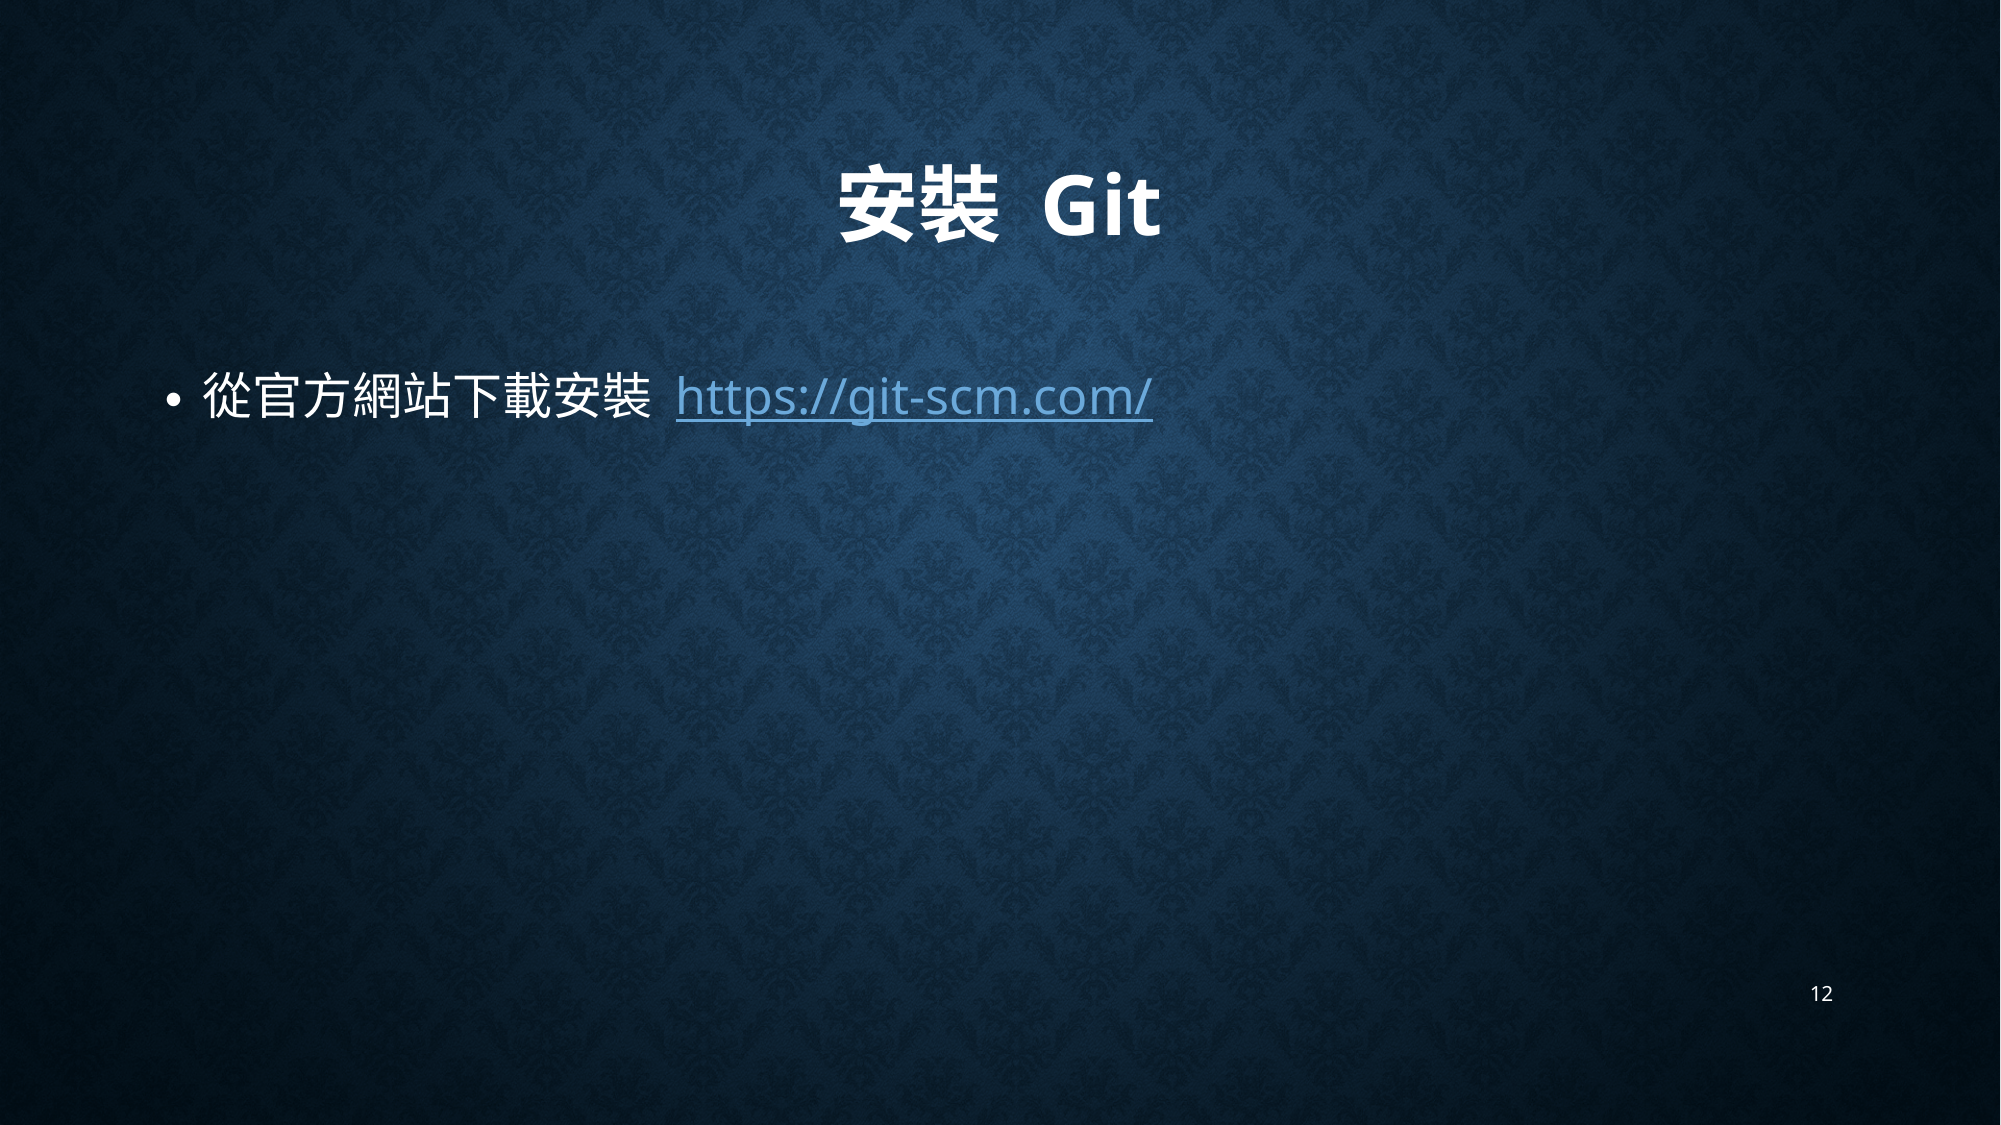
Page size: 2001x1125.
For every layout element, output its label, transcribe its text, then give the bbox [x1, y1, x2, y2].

list 從官方網站下載安裝 https://git-scm.com/ [149, 343, 1849, 950]
slide_number 12 [1724, 965, 1849, 1025]
title 安裝 Git [149, 99, 1849, 318]
